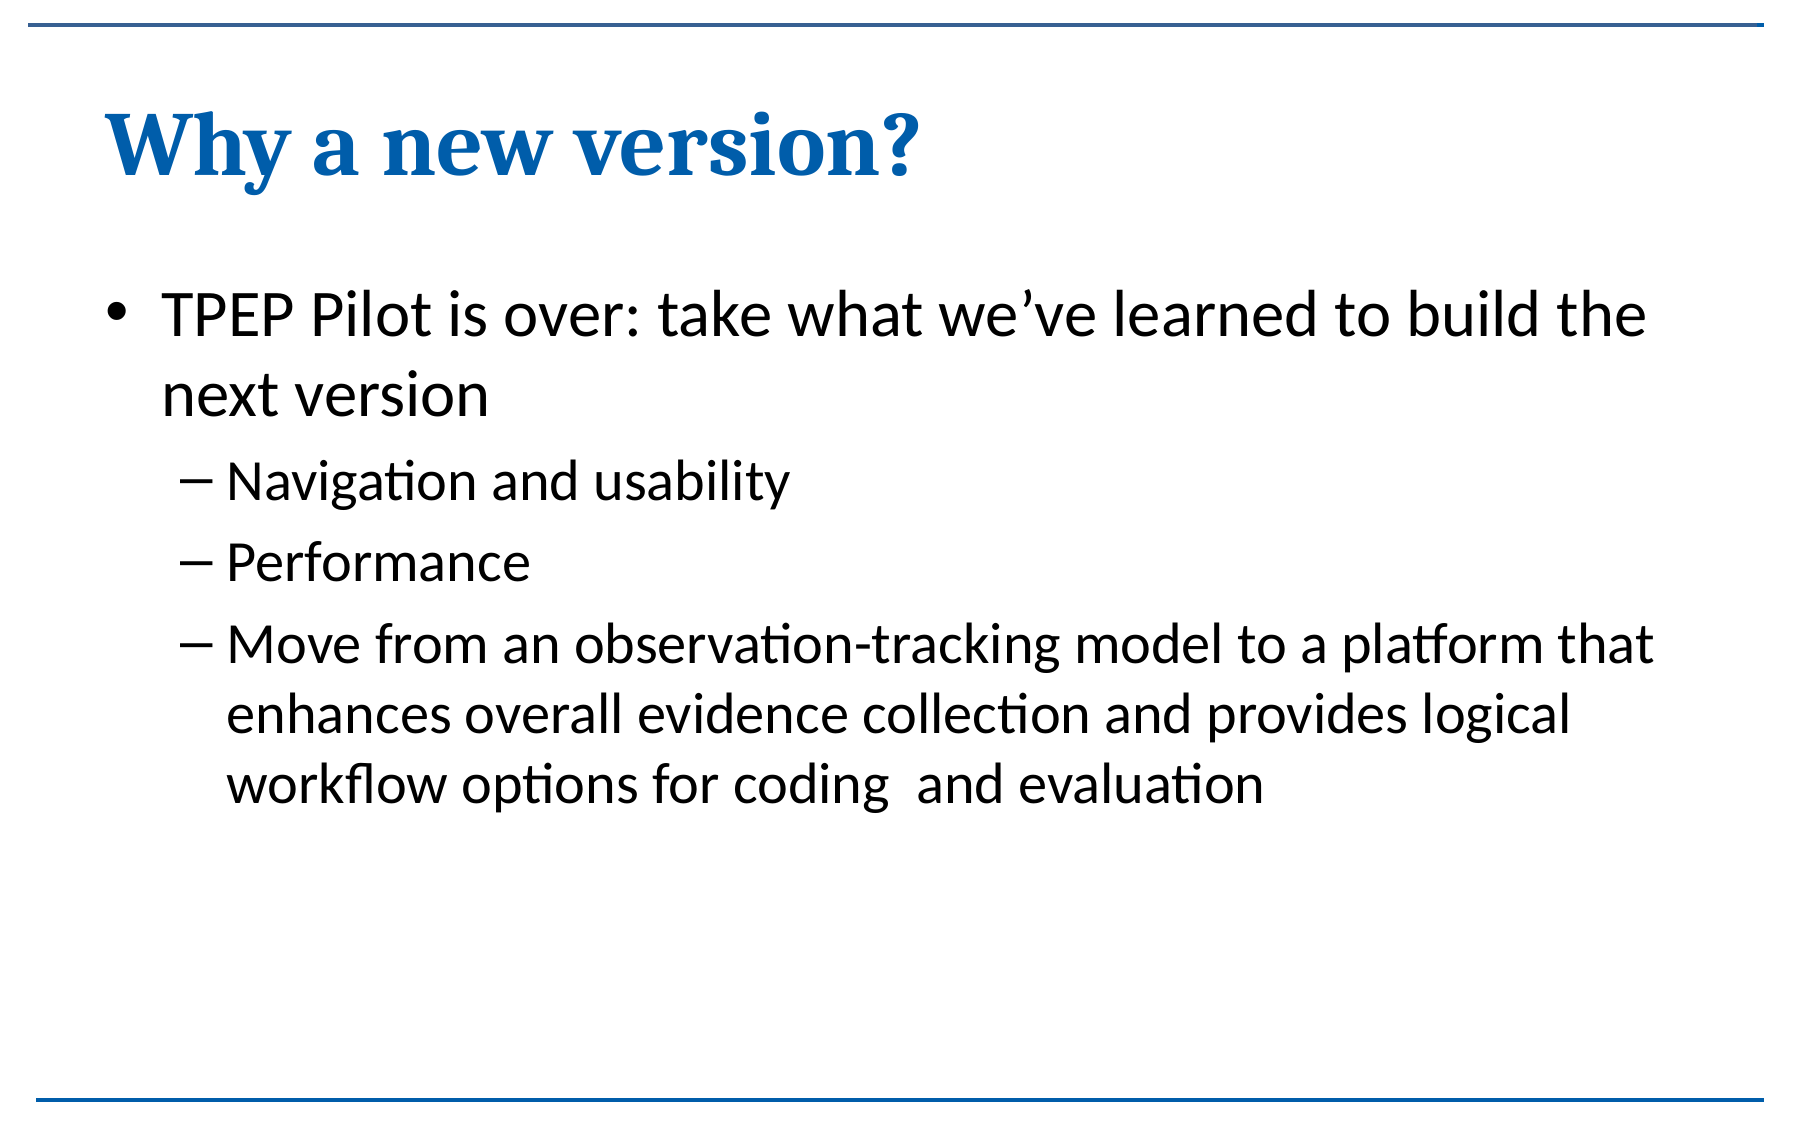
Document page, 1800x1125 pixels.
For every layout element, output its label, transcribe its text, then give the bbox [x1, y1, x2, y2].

list TPEP Pilot is over: take what we’ve learned to build the next version Navigation and usability Performance Move from an observation-tracking model to a platform that enhances overall evidence collection and provides logical workflow options for coding and evaluation [89, 262, 1711, 1006]
title Why a new version? [89, 44, 1711, 233]
